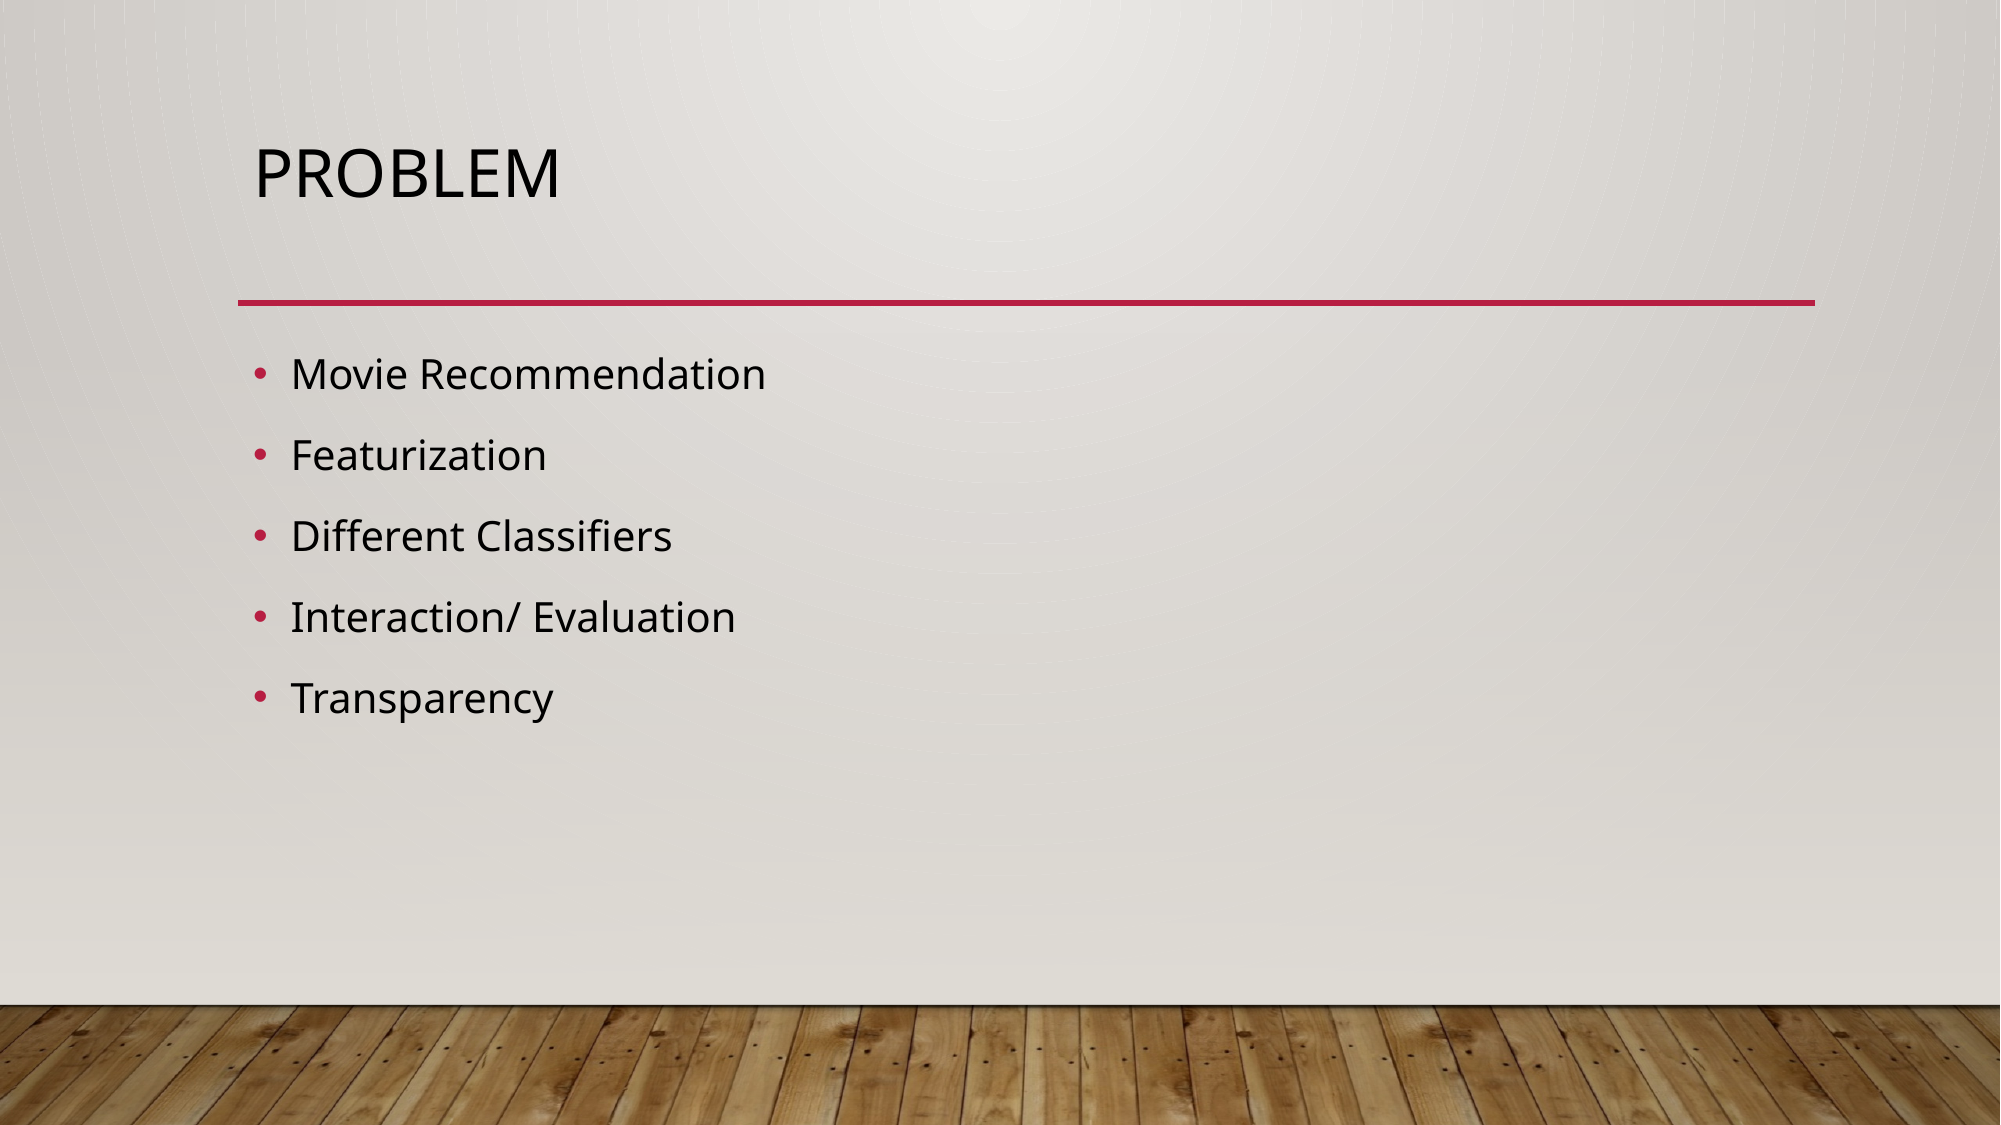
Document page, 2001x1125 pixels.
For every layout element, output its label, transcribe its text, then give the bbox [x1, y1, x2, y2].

list Movie Recommendation Featurization Different Classifiers Interaction/ Evaluation Transparency [238, 330, 1814, 897]
picture [0, 1005, 2000, 1125]
title Problem [238, 131, 1814, 305]
